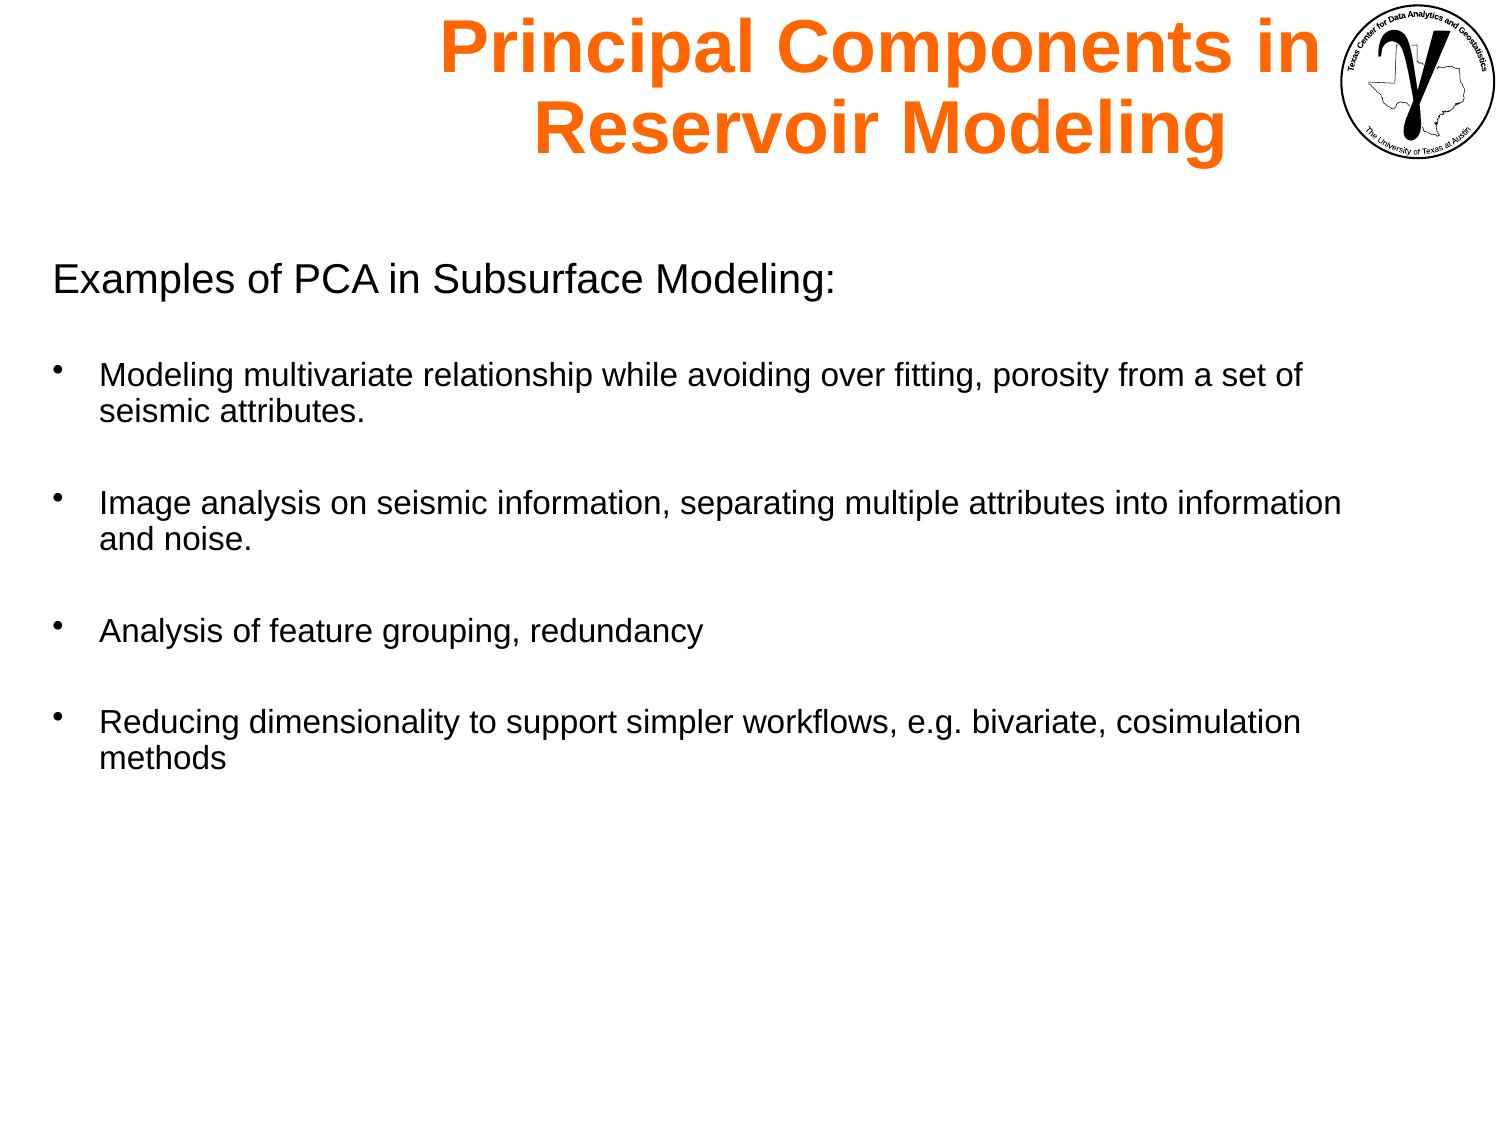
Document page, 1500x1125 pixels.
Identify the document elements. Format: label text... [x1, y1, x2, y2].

title Principal Components in Reservoir Modeling [399, 0, 1363, 188]
text_box Examples of PCA in Subsurface Modeling: Modeling multivariate relationship while avoiding over fitting, porosity from a set of seismic attributes. Image analysis on seismic information, separating multiple attributes into information and noise. Analysis of feature grouping, redundancy Reducing dimensionality to support simpler workflows, e.g. bivariate, cosimulation methods [37, 249, 1415, 925]
